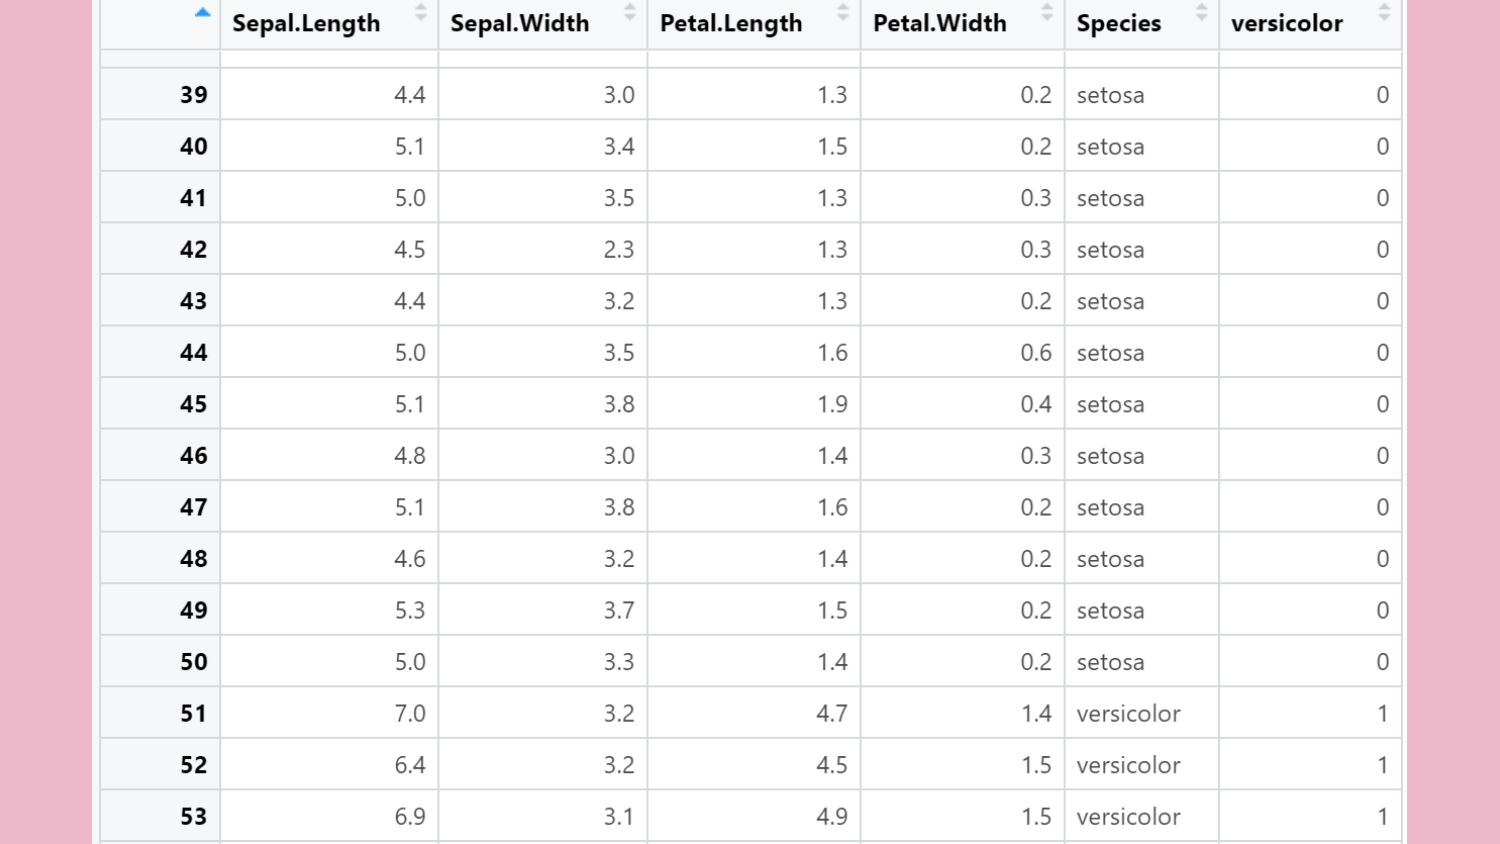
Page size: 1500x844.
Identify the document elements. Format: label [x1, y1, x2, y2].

picture [92, 0, 1408, 844]
